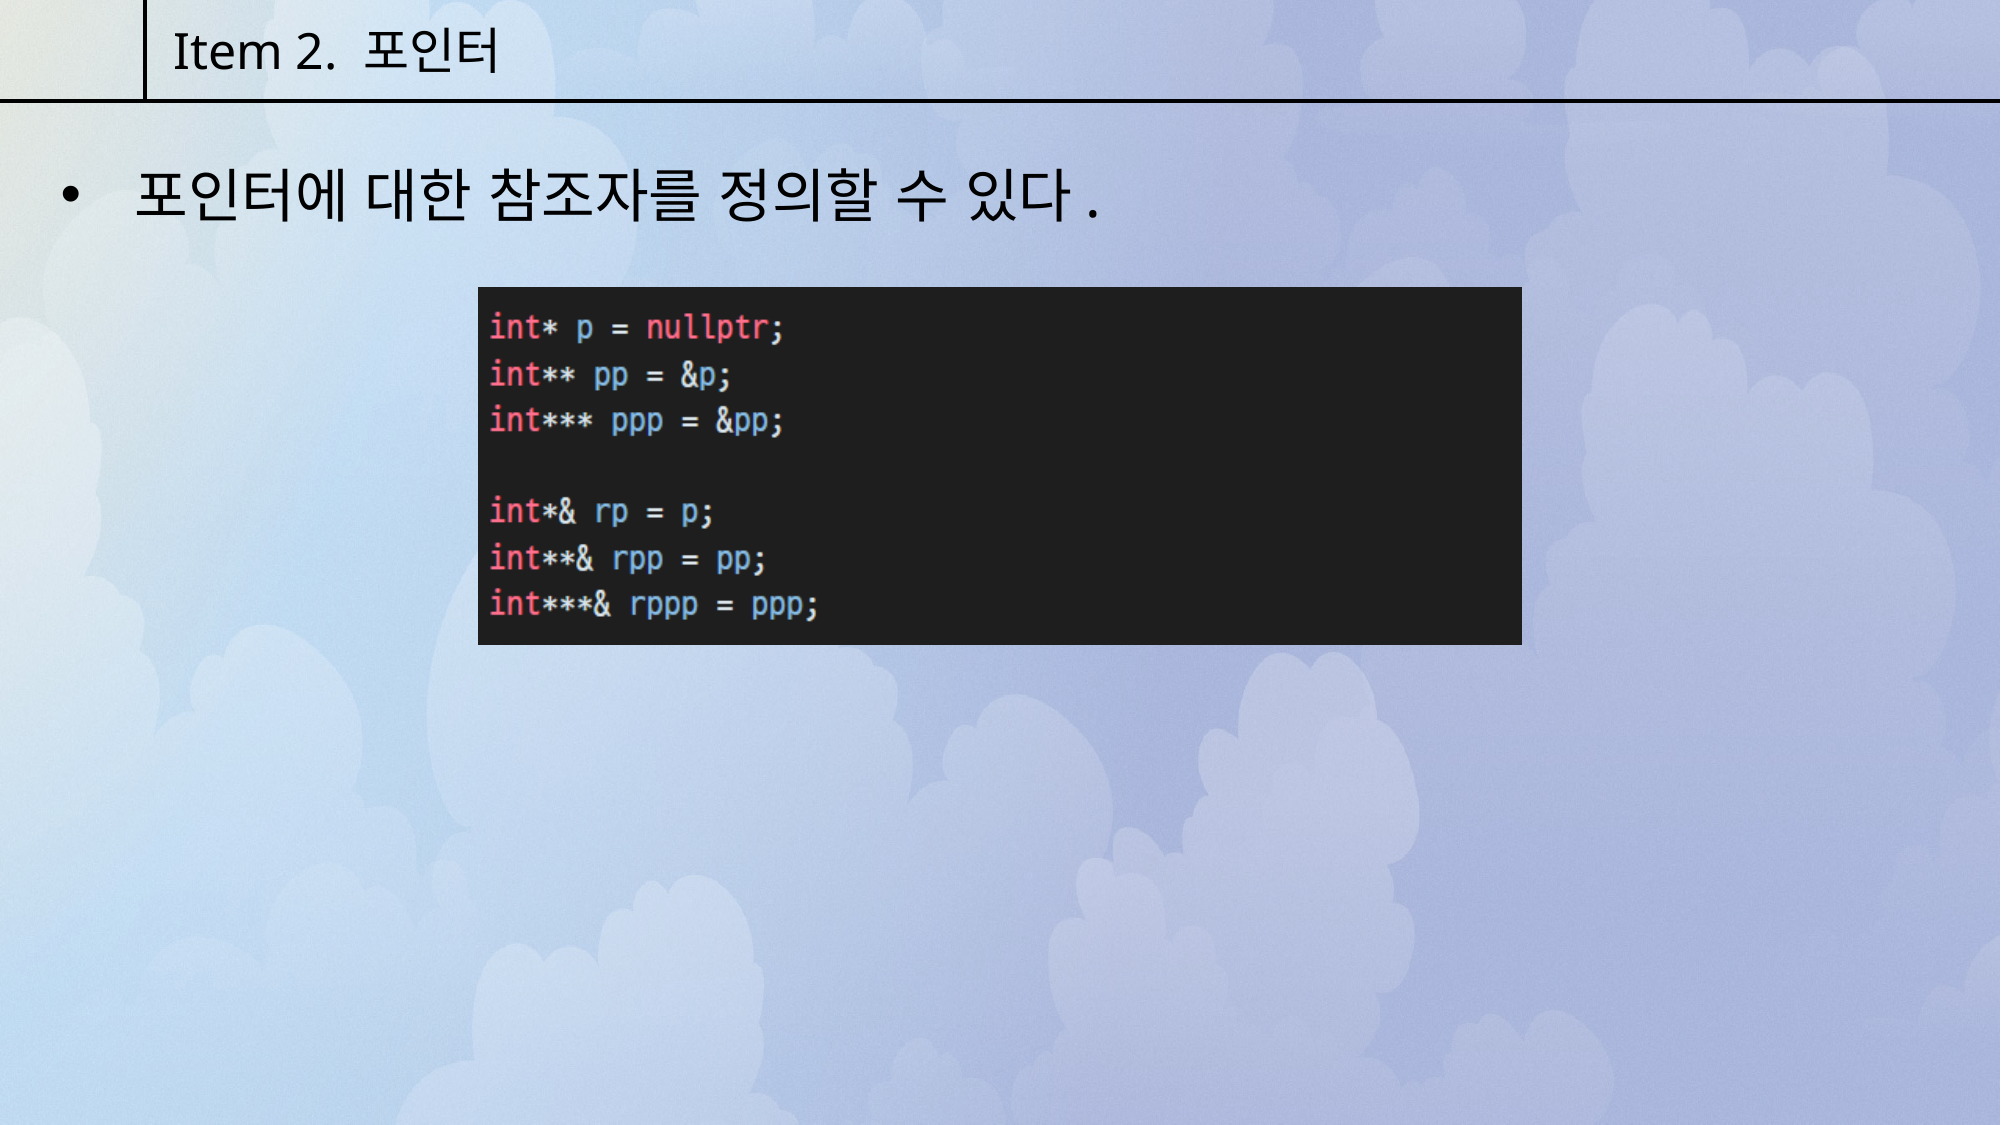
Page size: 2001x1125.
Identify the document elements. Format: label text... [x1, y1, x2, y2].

text_box Item 2. 포인터 [146, 12, 2000, 88]
picture [478, 287, 1522, 645]
text_box 포인터에 대한 참조자를 정의할 수 있다. [45, 151, 1784, 237]
